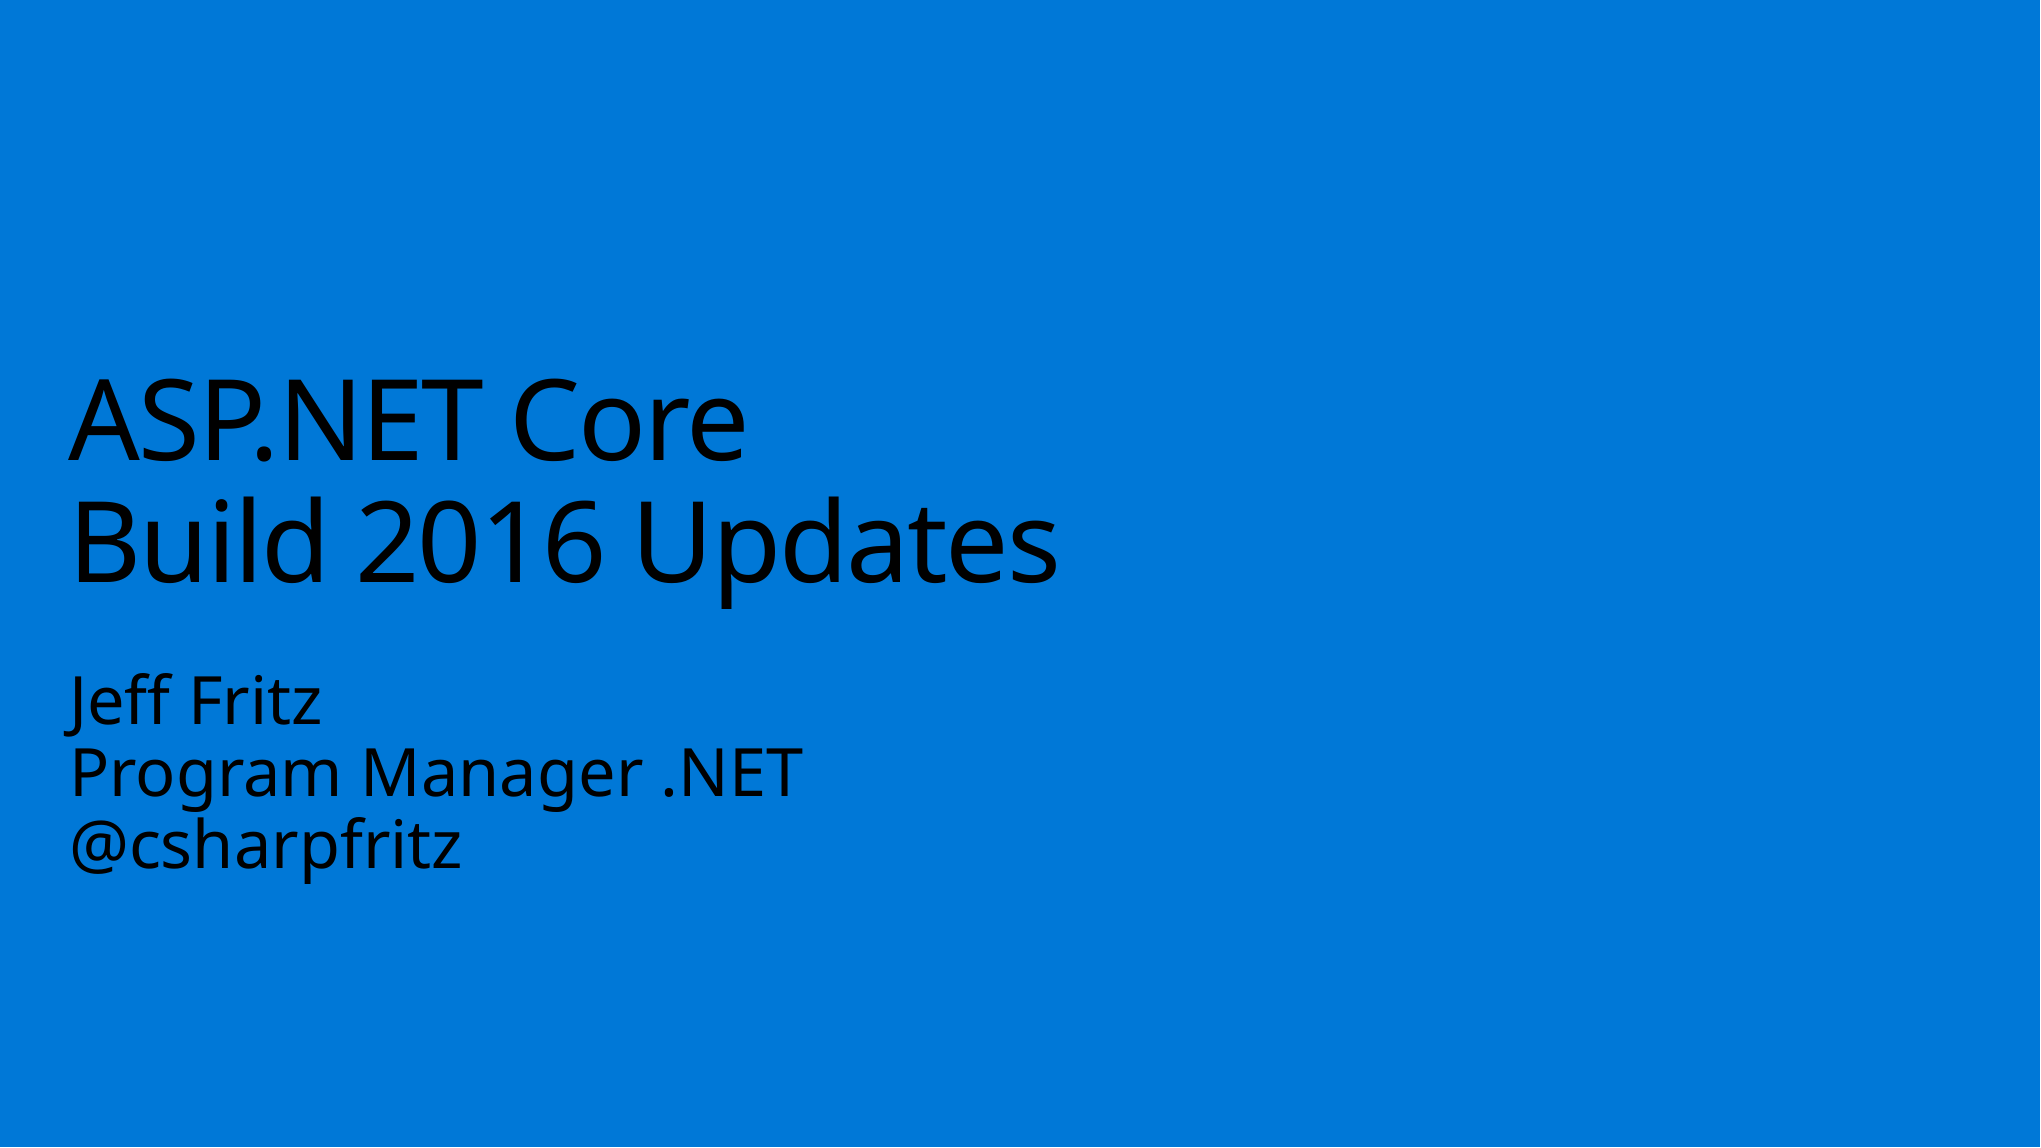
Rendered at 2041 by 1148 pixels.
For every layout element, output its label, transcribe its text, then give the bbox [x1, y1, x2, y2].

title ASP.NET Core Build 2016 Updates [45, 348, 1696, 648]
list Jeff Fritz Program Manager .NET @csharpfritz [45, 648, 1882, 949]
